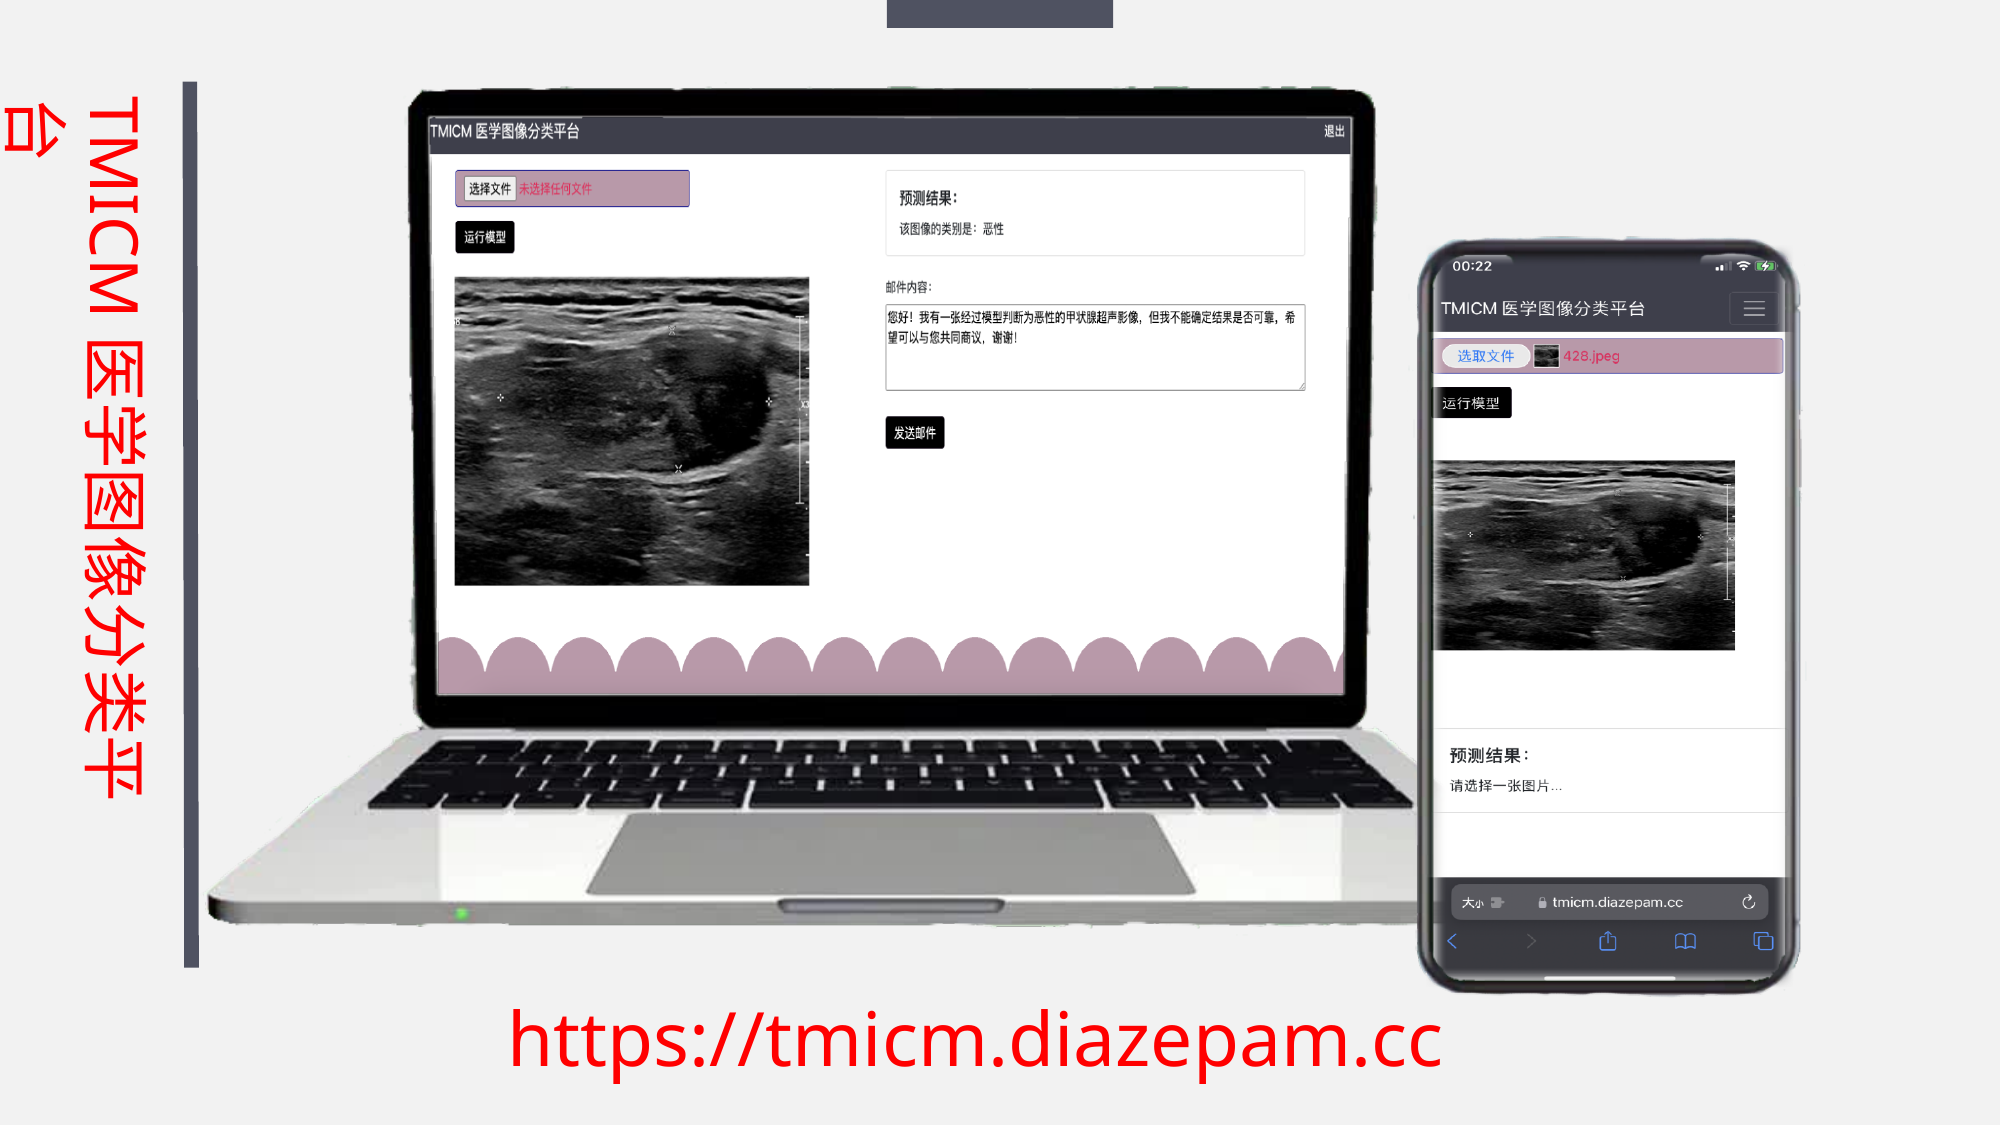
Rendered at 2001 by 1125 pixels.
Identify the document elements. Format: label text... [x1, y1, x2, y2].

text_box https://tmicm.diazepam.cc [492, 984, 1508, 1089]
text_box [1392, 222, 1827, 1021]
text_box [886, 0, 1114, 29]
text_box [137, 55, 1637, 942]
text_box TMICM医学图像分类平台 [53, 81, 137, 877]
